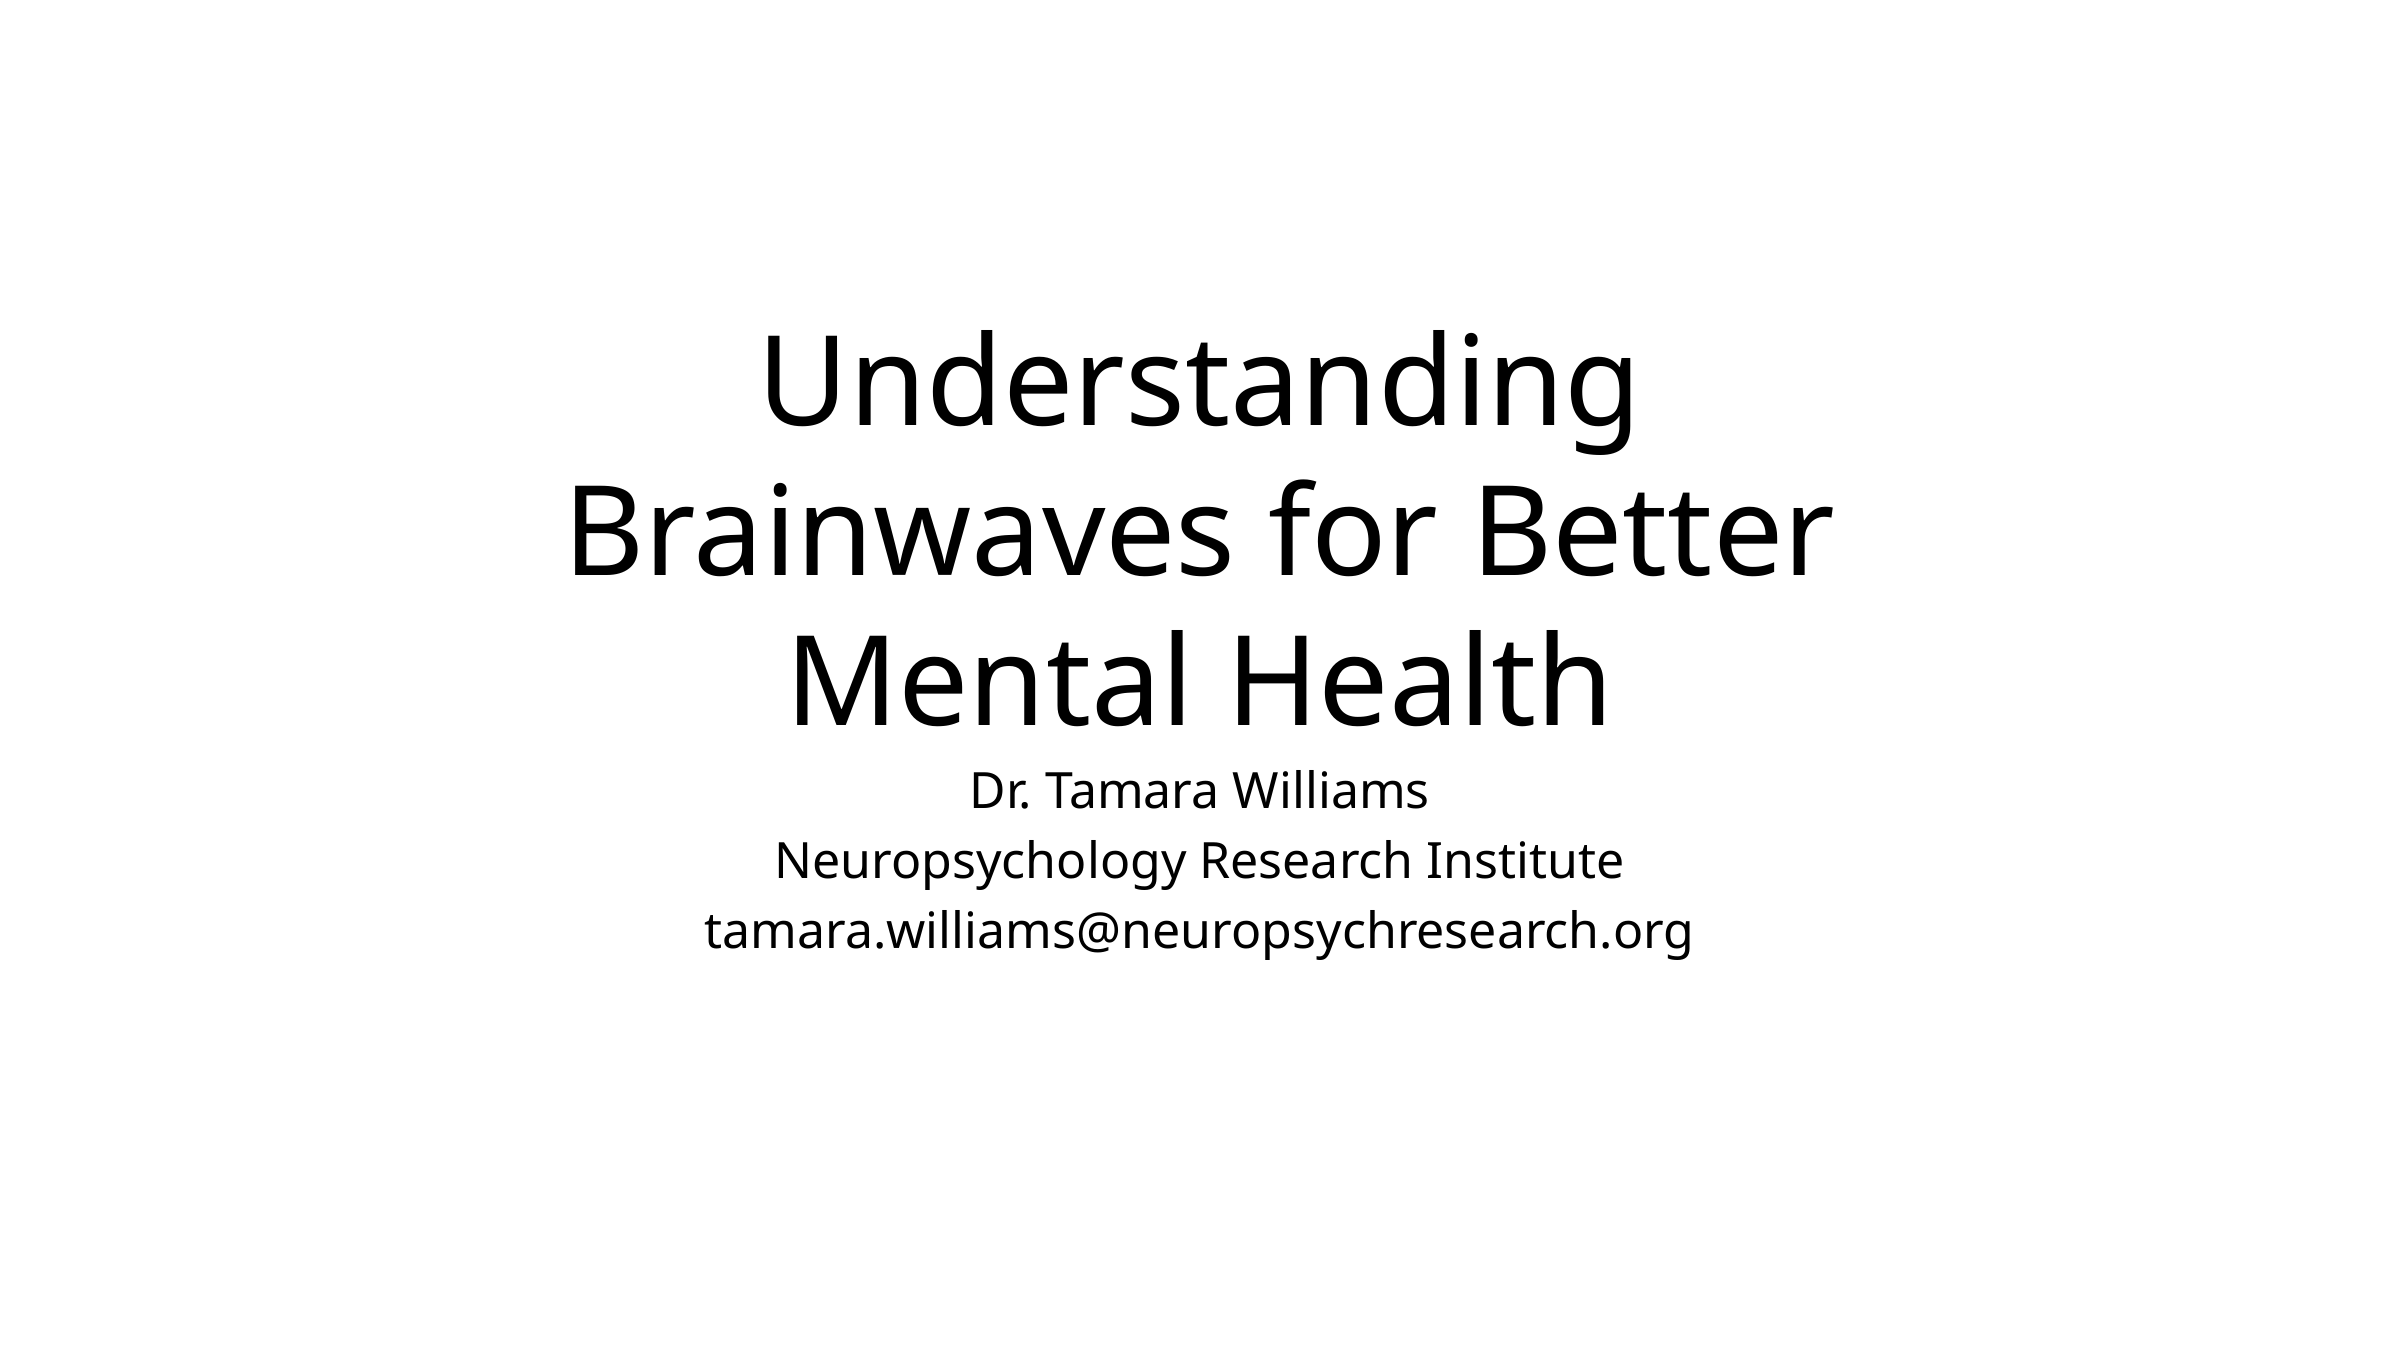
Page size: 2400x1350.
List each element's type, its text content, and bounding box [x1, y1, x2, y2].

title Understanding Brainwaves for Better Mental Health [450, 329, 1950, 721]
subtitle Dr. Tamara Williams Neuropsychology Research Institute tamara.williams@neuropsychresearch.org [450, 750, 1950, 1023]
